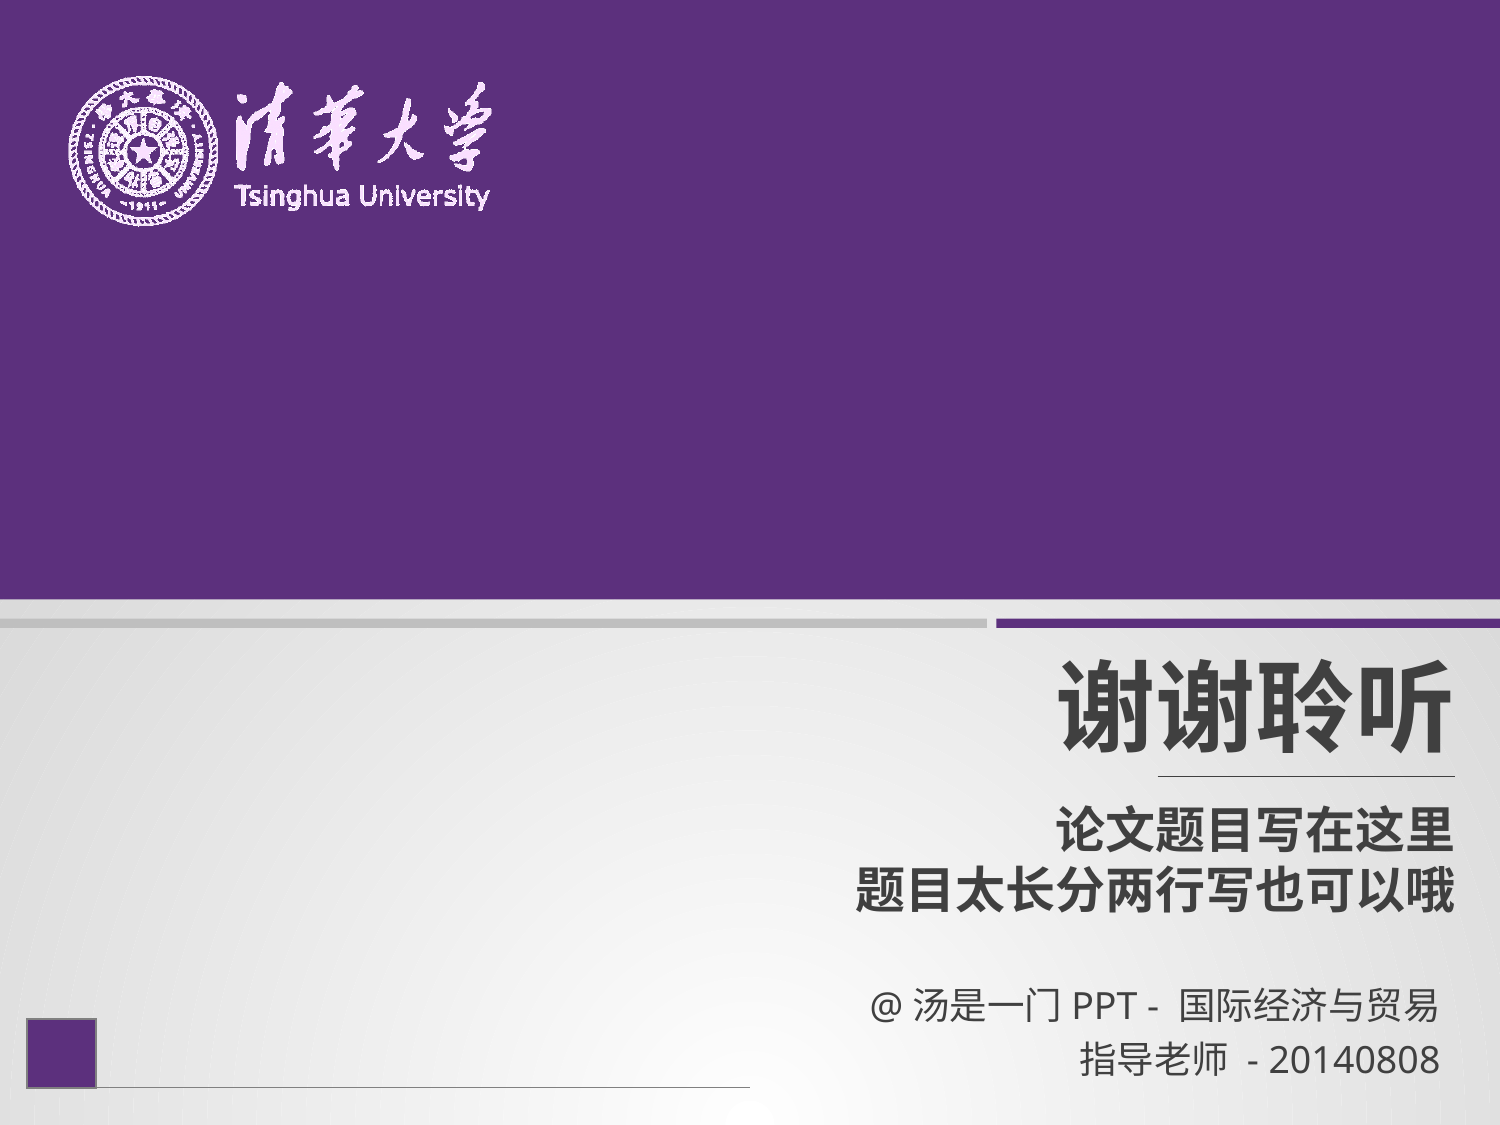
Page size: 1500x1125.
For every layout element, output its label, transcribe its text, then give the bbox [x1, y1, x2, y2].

text_box 谢谢聆听 [1040, 636, 1471, 772]
text_box [0, 0, 1500, 600]
picture [22, 43, 538, 262]
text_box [0, 618, 1500, 628]
text_box 论文题目写在这里 题目太长分两行写也可以哦 [840, 791, 1470, 926]
text_box @汤是一门PPT - 国际经济与贸易 指导老师 - 20140808 [186, 965, 1456, 1089]
text_box [26, 1018, 97, 1087]
